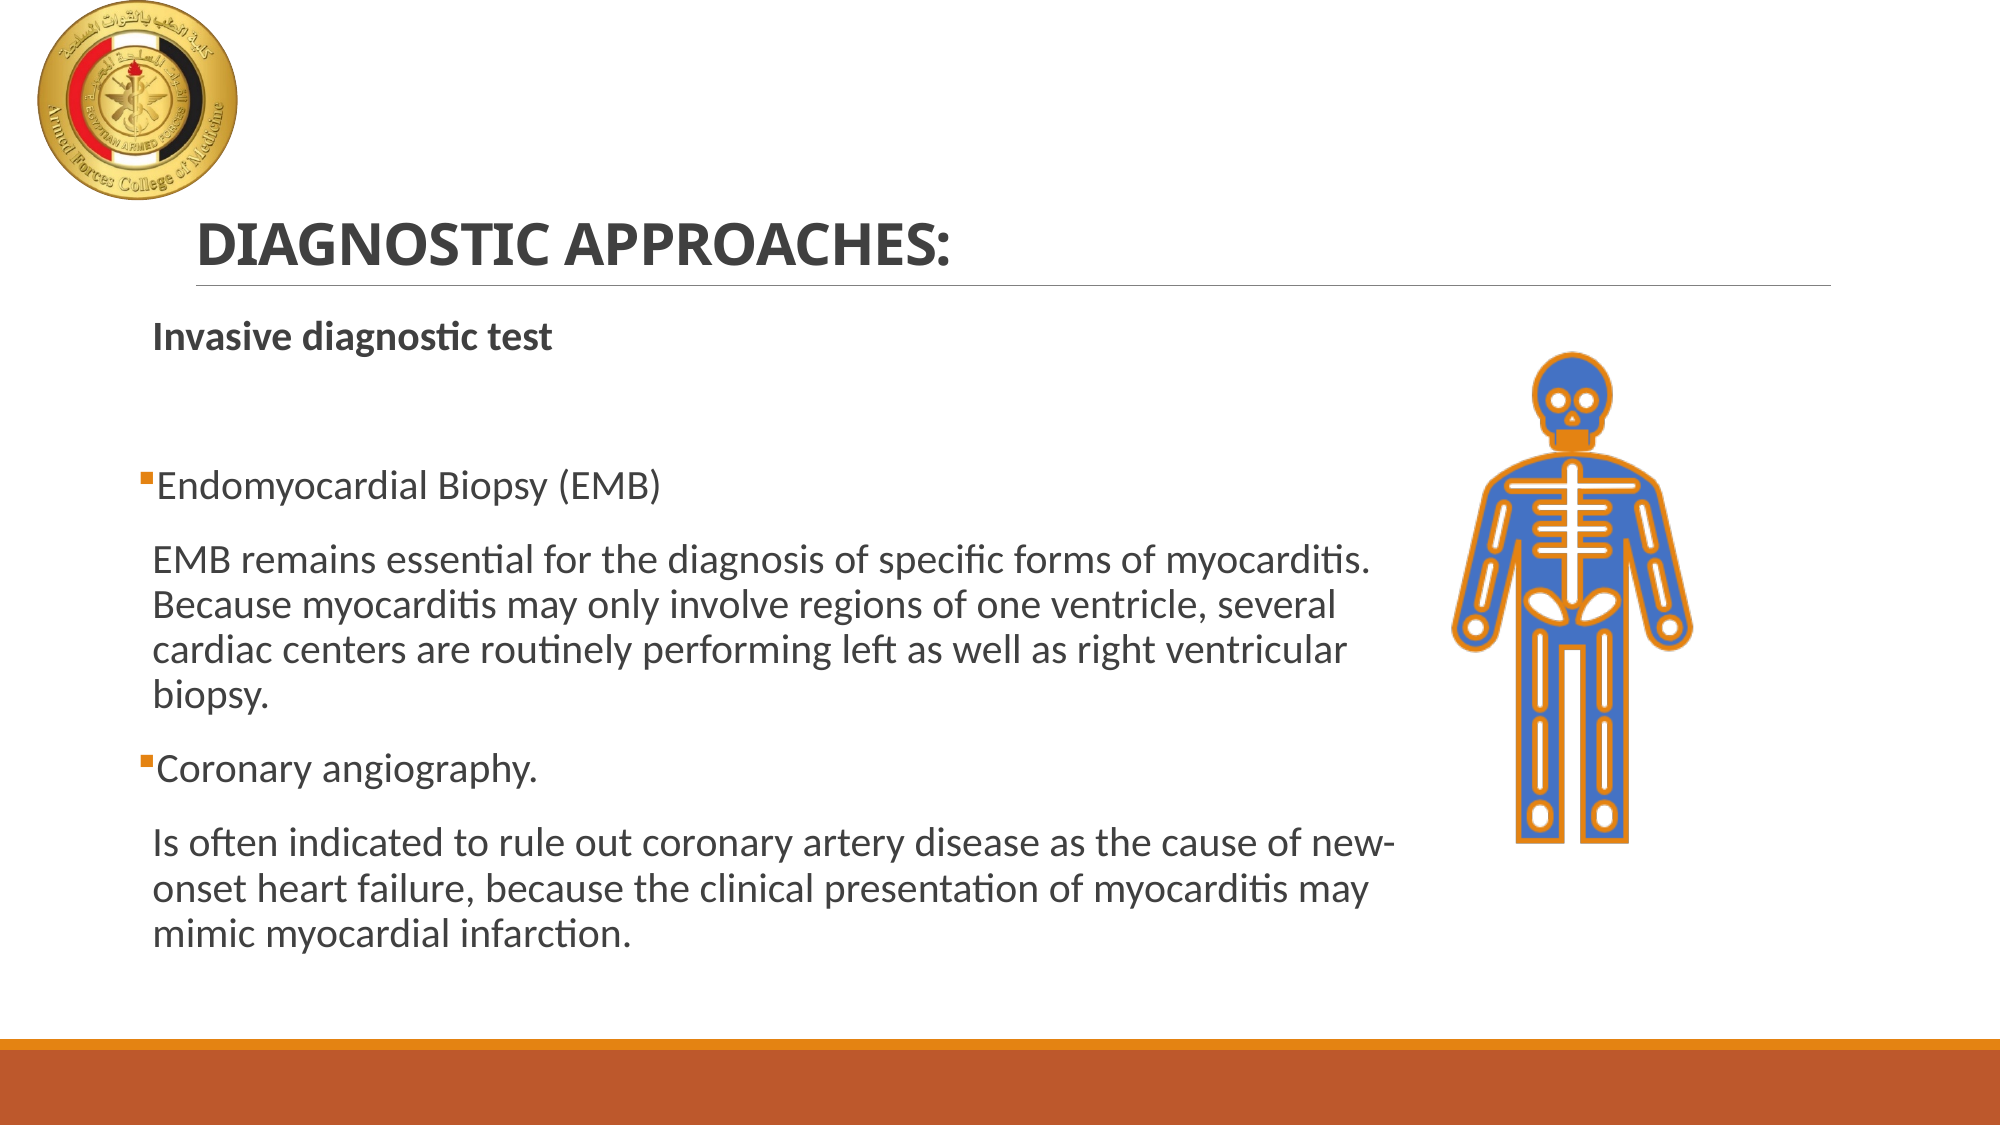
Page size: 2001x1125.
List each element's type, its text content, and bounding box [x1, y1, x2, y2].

title DIAGNOSTIC APPROACHES: [180, 47, 1830, 285]
list Invasive diagnostic test Endomyocardial Biopsy (EMB) EMB remains essential for the diagnosis of specific forms of myocarditis. Because myocarditis may only involve regions of one ventricle, several cardiac centers are routinely performing left as well as right ventricular biopsy. Coronary angiography. Is often indicated to rule out coronary artery disease as the cause of new-onset heart failure, because the clinical presentation of myocarditis may mimic myocardial infarction. [137, 307, 1422, 968]
picture [1315, 341, 1831, 857]
picture [36, 0, 239, 201]
